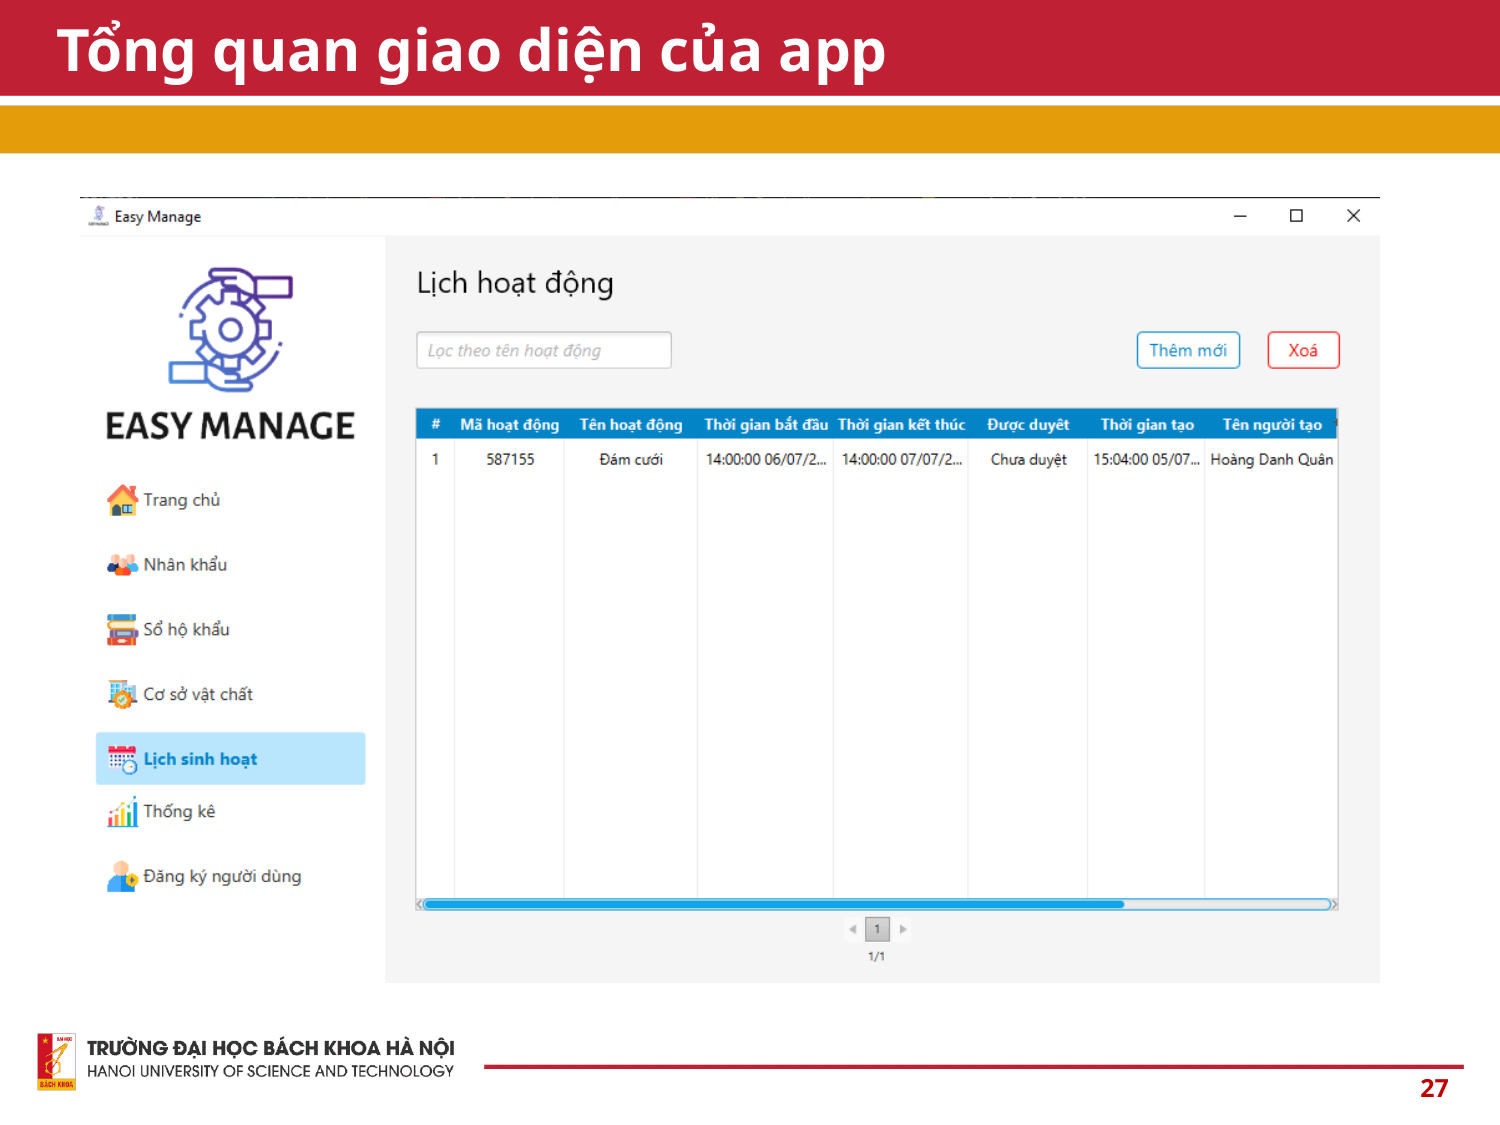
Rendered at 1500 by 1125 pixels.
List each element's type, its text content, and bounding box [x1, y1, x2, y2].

title Tổng quan giao diện của app [41, 13, 1459, 85]
slide_number 27 [1126, 1065, 1464, 1125]
picture [0, 0, 1500, 1125]
